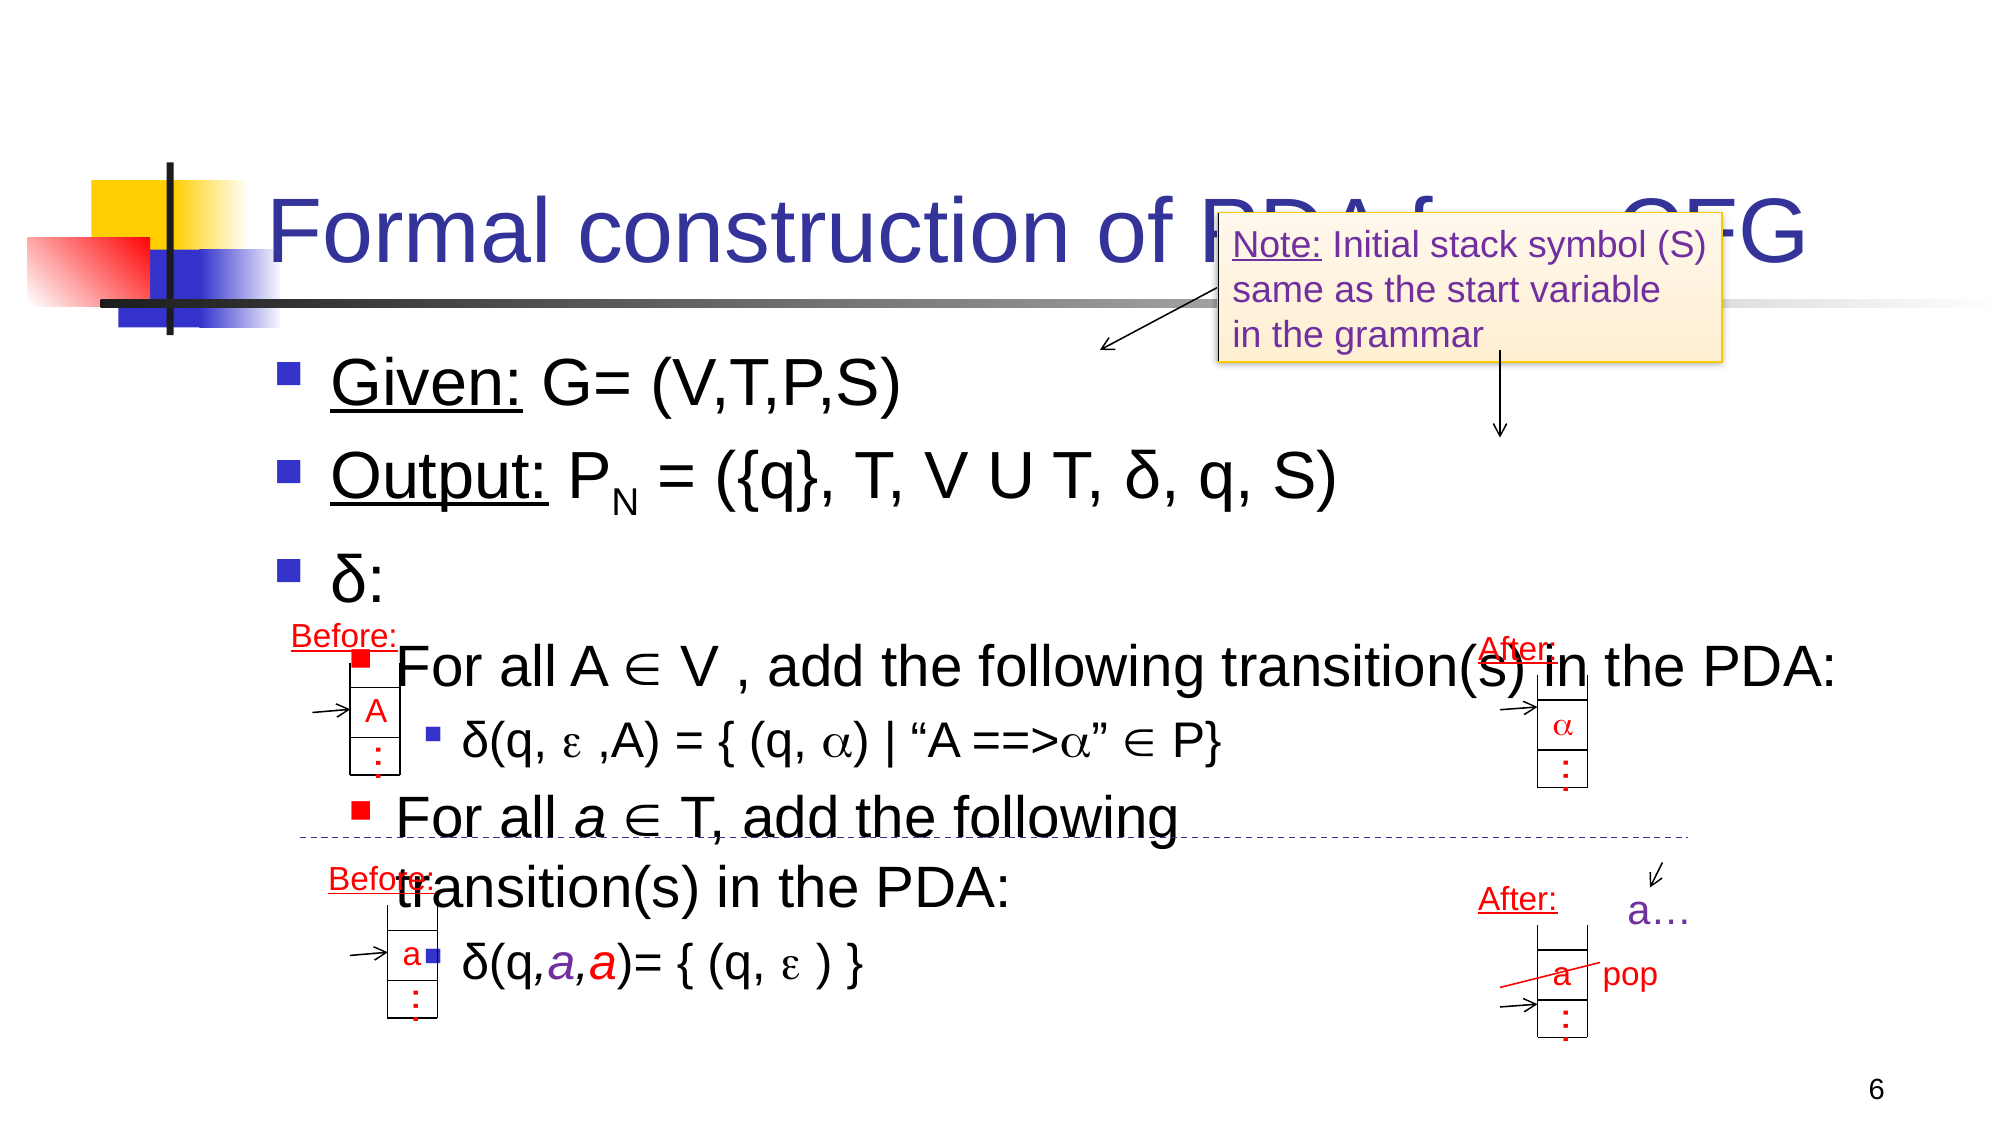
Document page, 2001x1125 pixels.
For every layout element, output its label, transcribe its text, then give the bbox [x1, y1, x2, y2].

text_box pop [1616, 950, 1674, 1000]
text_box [1099, 288, 1209, 351]
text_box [312, 849, 463, 1044]
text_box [1214, 212, 1726, 438]
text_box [1499, 962, 1601, 988]
slide_number 6 [1483, 1037, 1901, 1113]
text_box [274, 606, 426, 801]
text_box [1612, 862, 1726, 941]
title Formal construction of PDA from CFG [251, 101, 1957, 289]
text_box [1462, 619, 1613, 813]
list Given: G= (V,T,P,S) Output: PN = ({q}, T, V U T, δ, q, S) δ: For all A  V , add the following transition(s) in the PDA: δ(q,  ,A) = { (q, ) | “A ==>”  P} For all a  T, add the following transition(s) in the PDA: δ(q,a,a)= { (q,  ) } [258, 330, 1959, 1007]
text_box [1462, 869, 1613, 1063]
